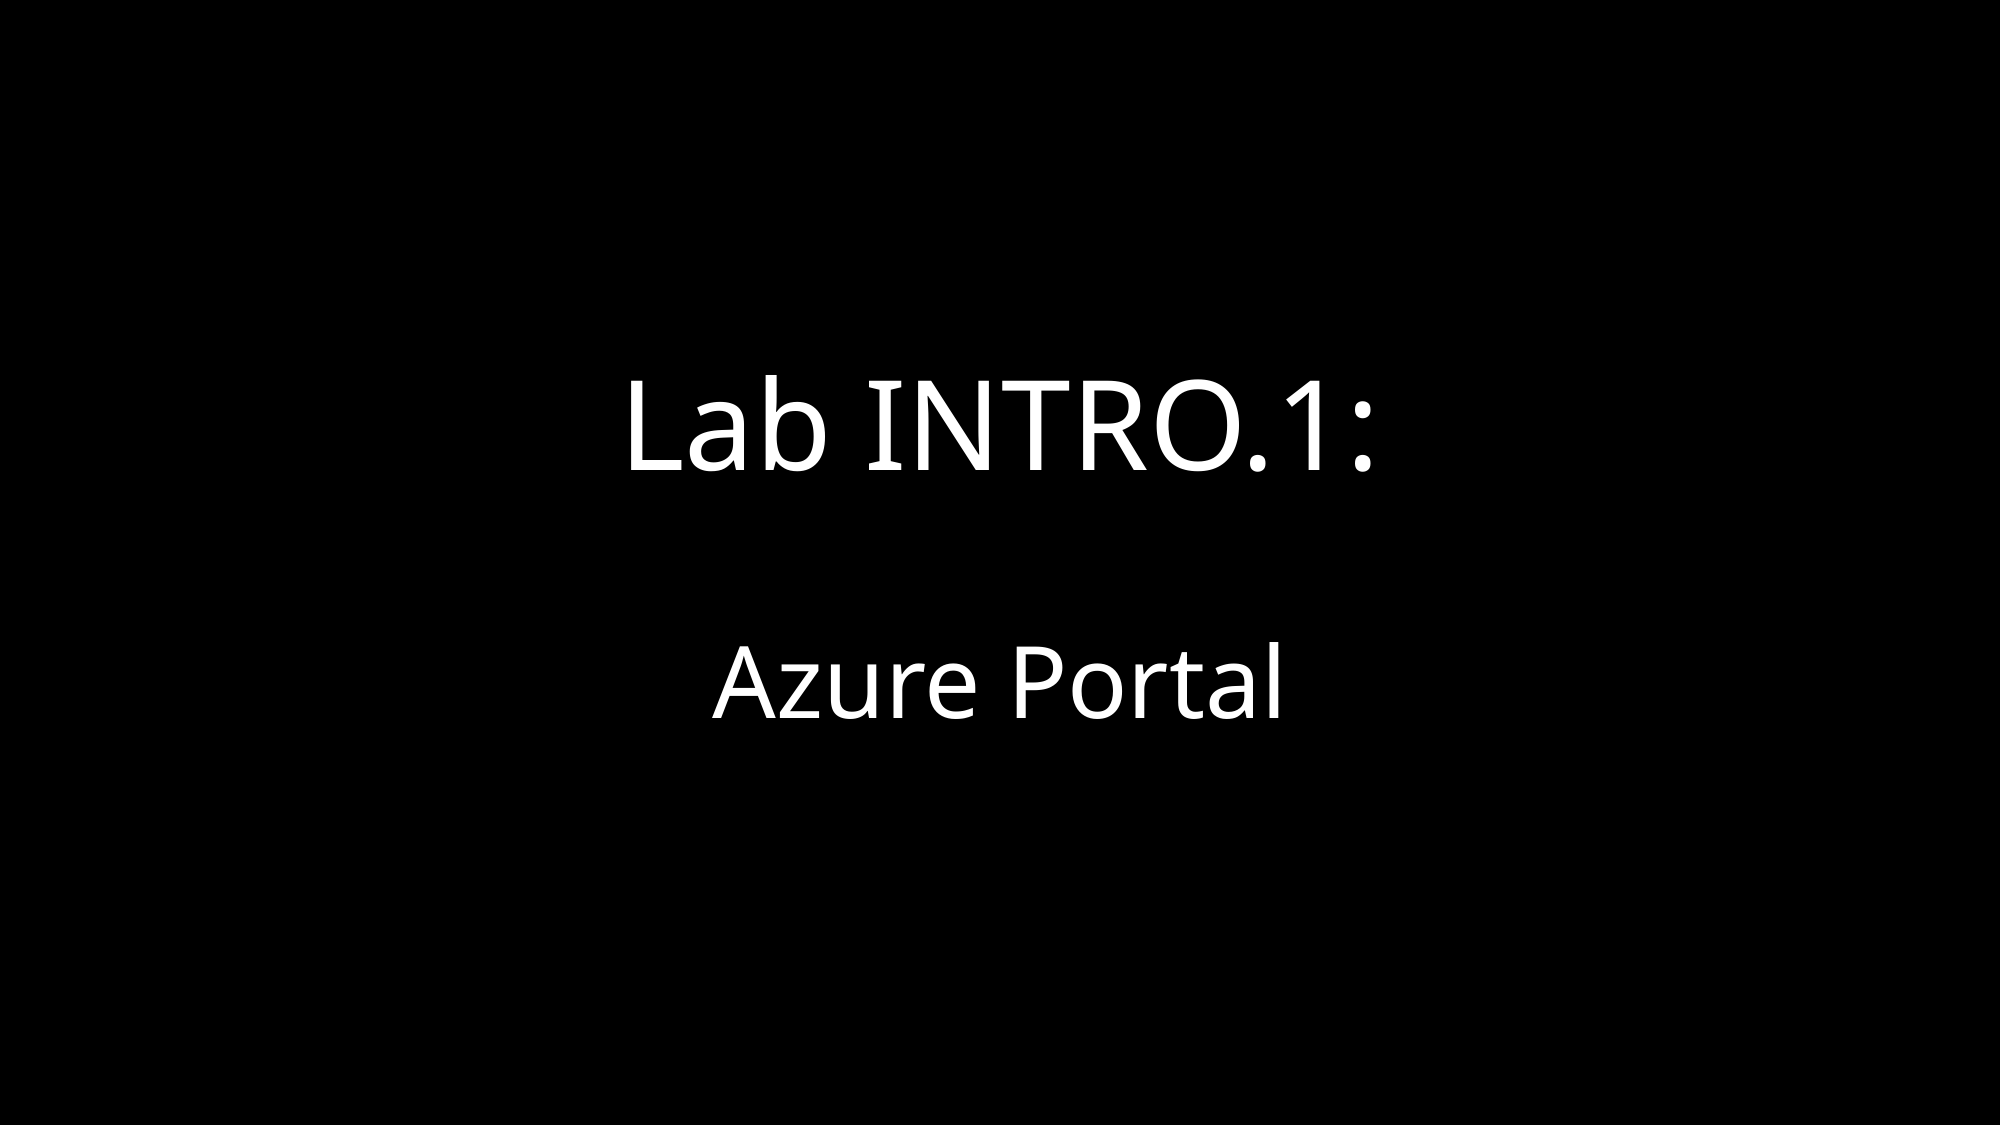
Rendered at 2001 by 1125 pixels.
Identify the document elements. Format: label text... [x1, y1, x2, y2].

title Lab INTRO.1: Azure Portal [249, 184, 1750, 919]
